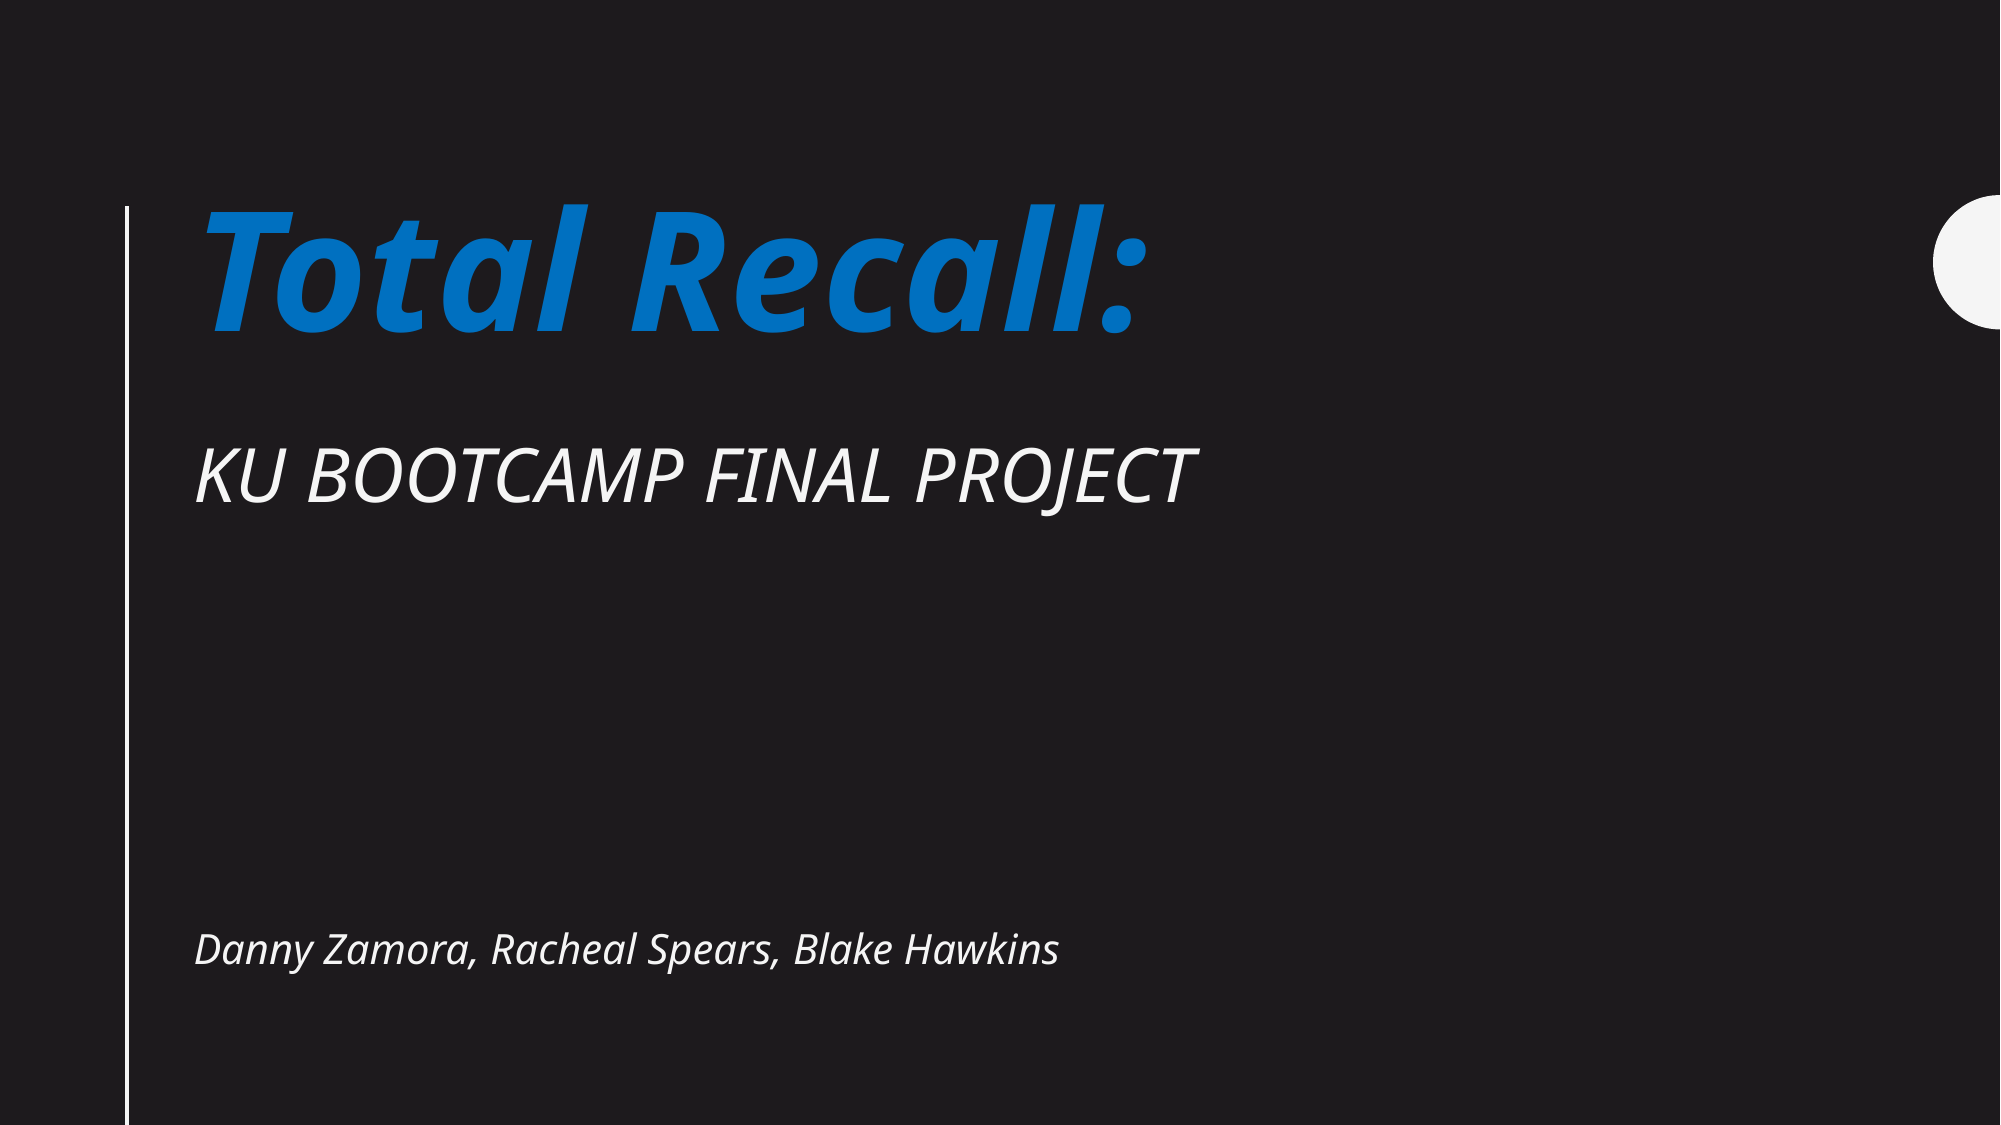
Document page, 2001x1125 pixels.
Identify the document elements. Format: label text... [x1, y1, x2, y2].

subtitle Danny Zamora, Racheal Spears, Blake Hawkins [178, 908, 1333, 1025]
title Total Recall: Ku Bootcamp Final Project [178, 187, 1813, 888]
